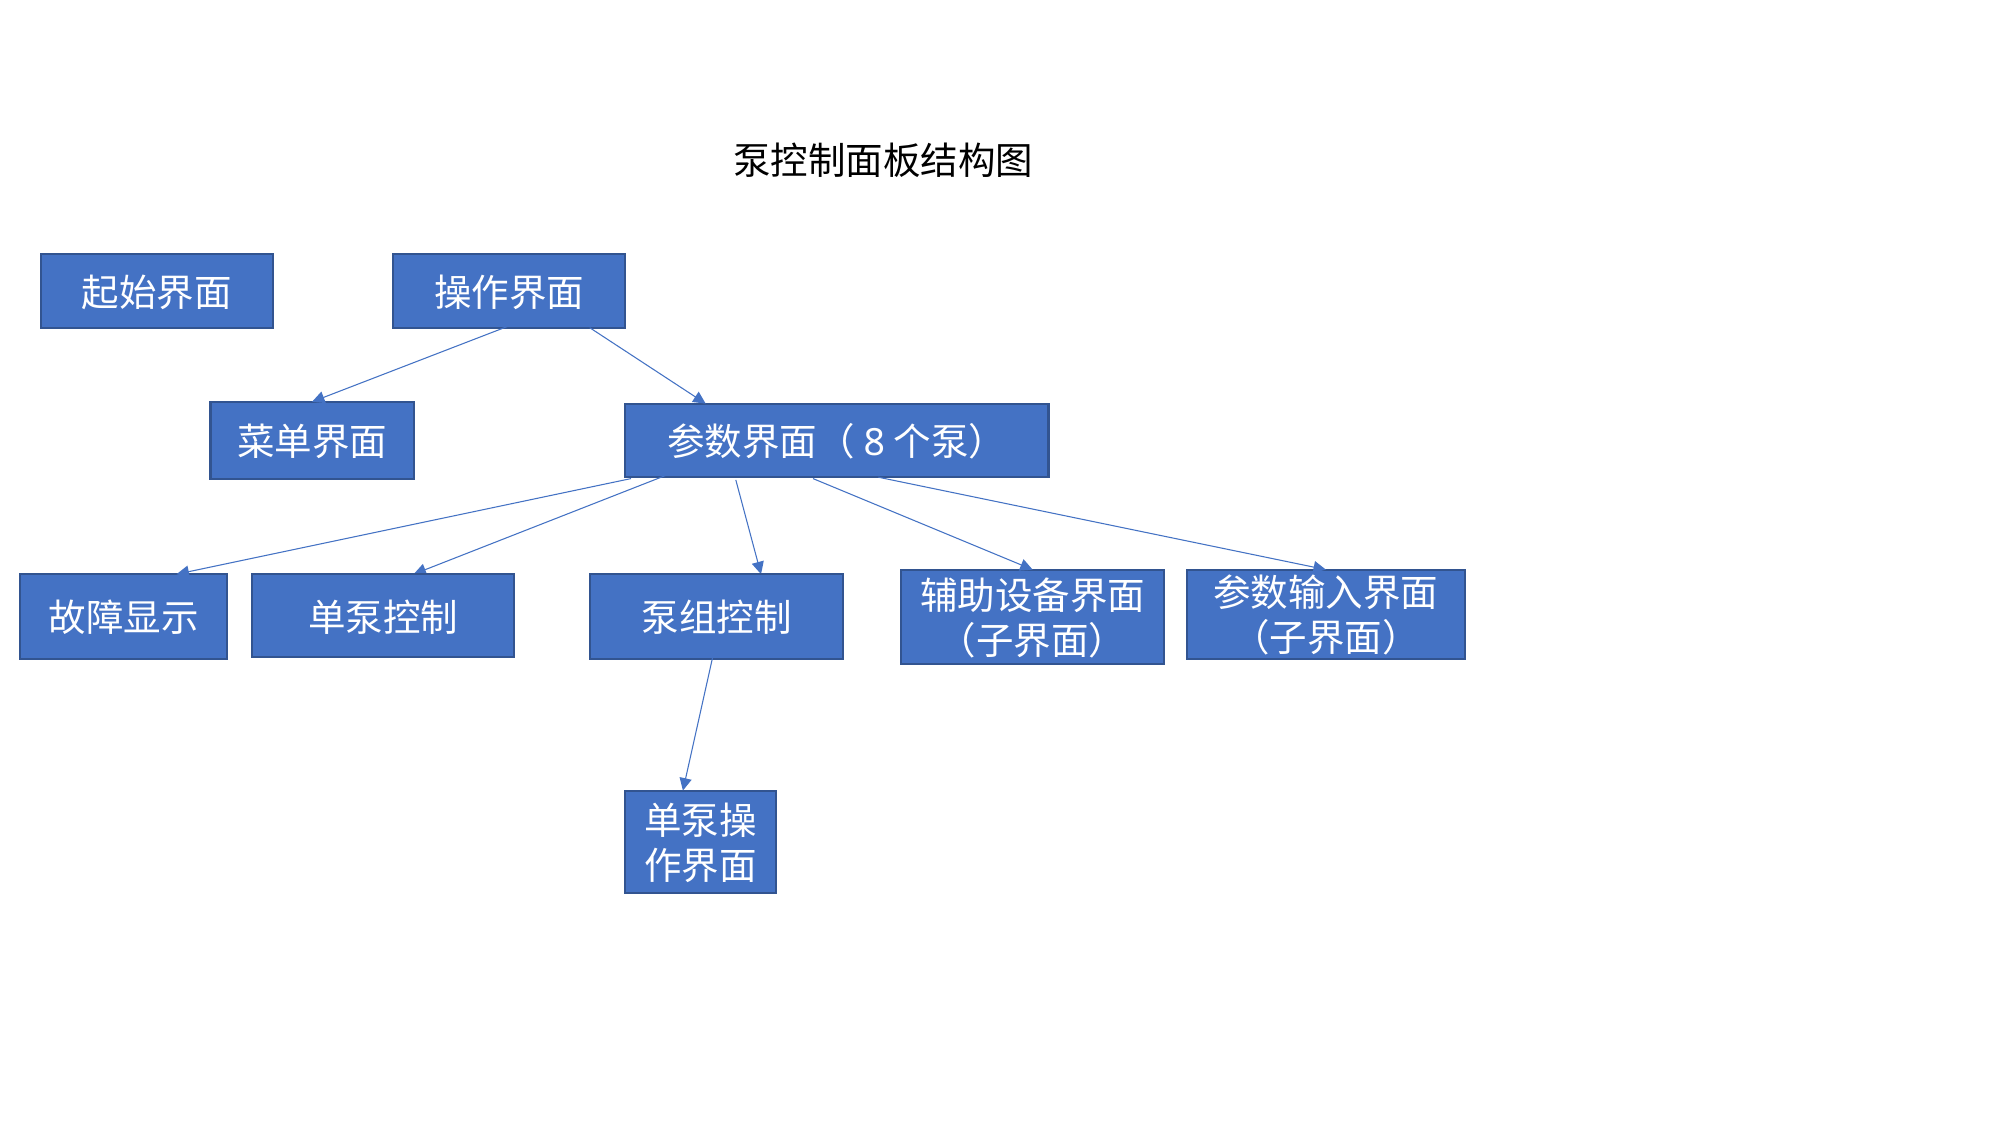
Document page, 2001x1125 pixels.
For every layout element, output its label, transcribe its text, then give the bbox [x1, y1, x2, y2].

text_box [735, 479, 762, 575]
text_box 泵控制面板结构图 [718, 130, 1428, 190]
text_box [589, 327, 706, 404]
text_box 起始界面 [40, 253, 274, 329]
text_box 泵组控制 [589, 573, 844, 660]
text_box 故障显示 [19, 573, 228, 660]
text_box 单泵控制 [251, 575, 515, 658]
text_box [176, 478, 631, 575]
text_box 操作界面 [392, 253, 626, 329]
text_box 参数输入界面（子界面） [1186, 569, 1466, 660]
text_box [812, 478, 878, 570]
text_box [878, 477, 1326, 570]
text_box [413, 473, 672, 575]
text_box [312, 325, 510, 402]
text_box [682, 647, 715, 791]
text_box 单泵操作界面 [624, 790, 777, 894]
text_box 参数界面（8个泵） [624, 403, 1050, 478]
text_box 辅助设备界面（子界面） [900, 570, 1165, 665]
text_box 菜单界面 [209, 401, 415, 478]
